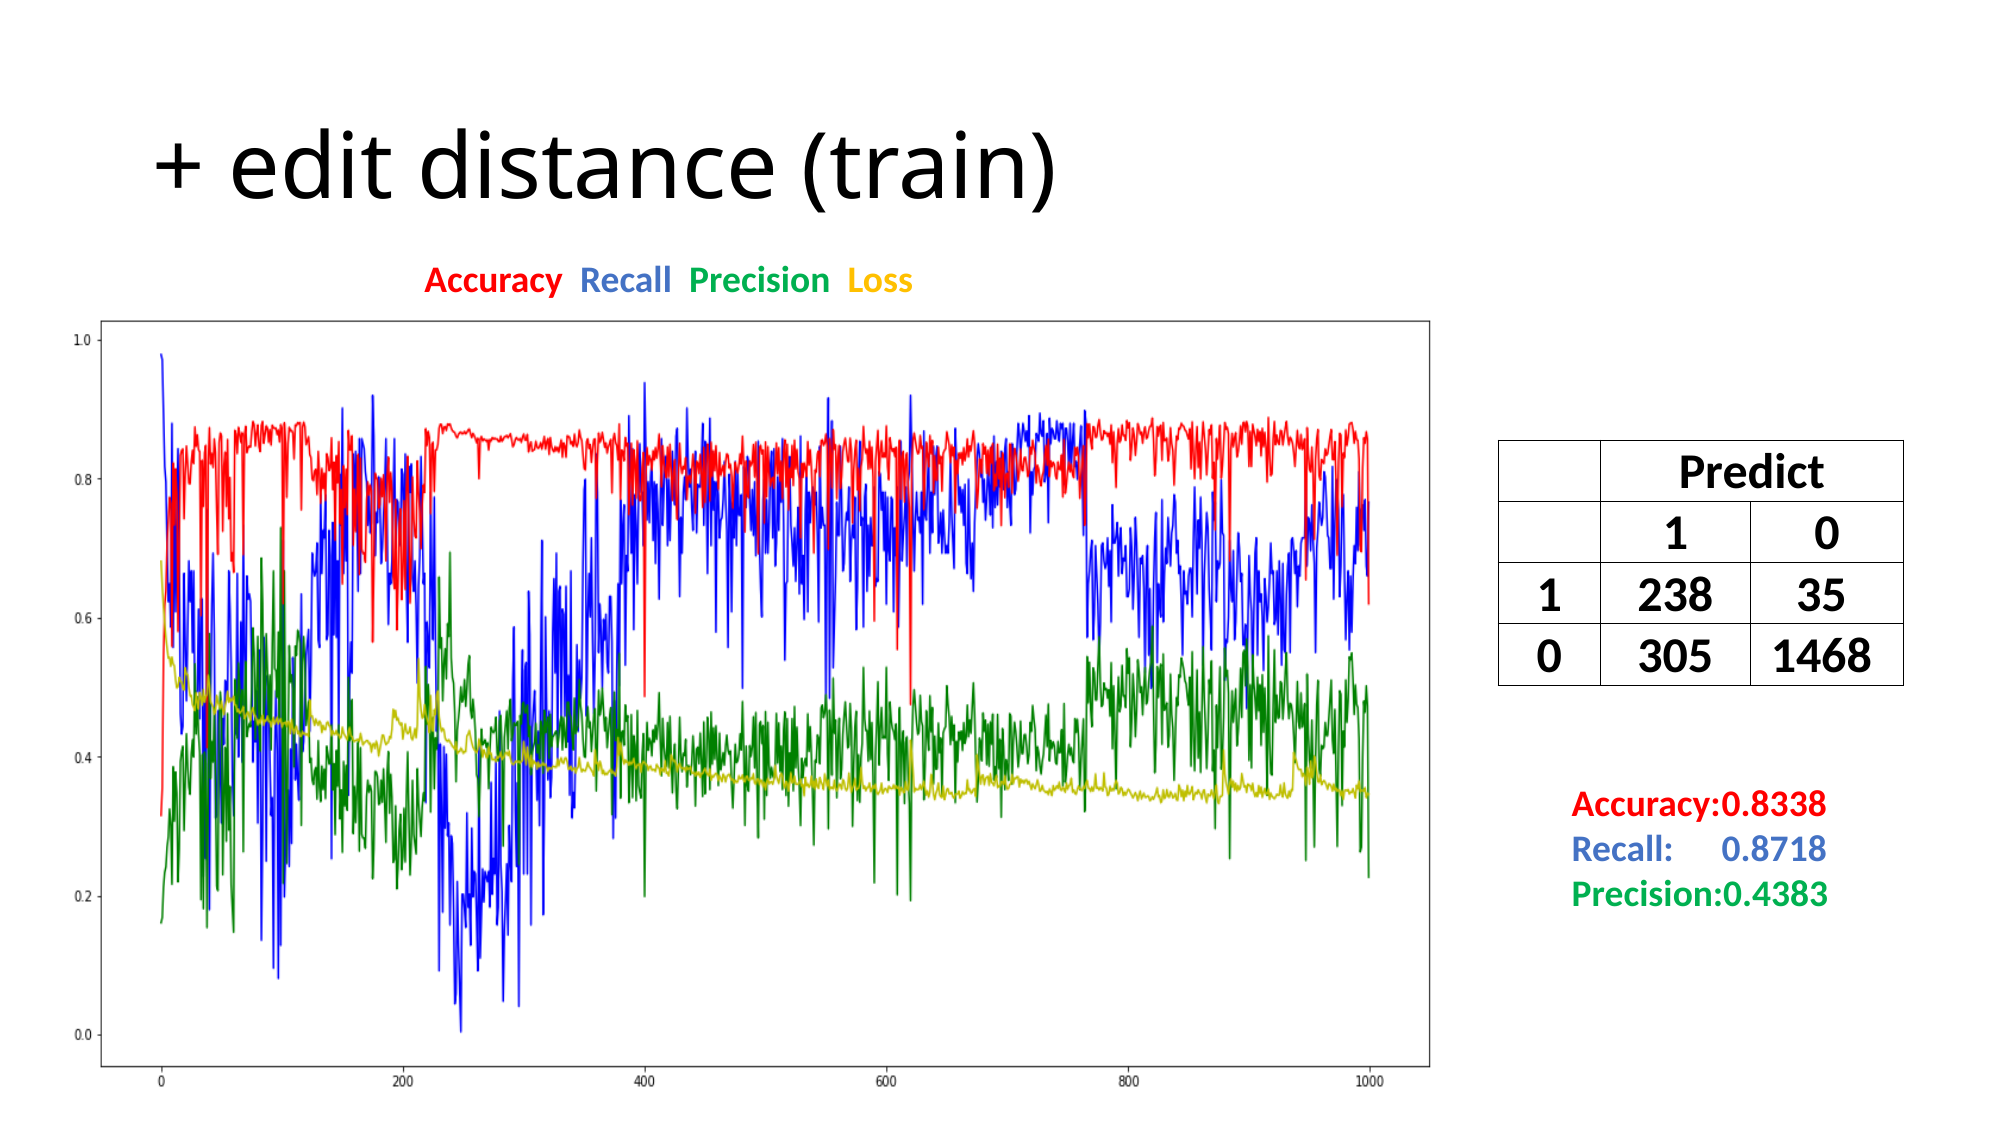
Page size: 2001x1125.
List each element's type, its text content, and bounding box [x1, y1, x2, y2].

table_cell 1 [1601, 502, 1750, 562]
table_cell 1468 [1751, 624, 1903, 685]
table_cell 1 [1499, 563, 1600, 623]
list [65, 307, 1441, 1099]
table_cell [1499, 502, 1600, 562]
table_cell 35 [1751, 563, 1903, 623]
table_cell 238 [1601, 563, 1750, 623]
table_cell 305 [1601, 624, 1750, 685]
text_box Accuracy: 0.8338 Recall: 0.8718 Precision:0.4383 [1556, 771, 1876, 922]
table_cell 0 [1751, 502, 1903, 562]
table_header [1499, 441, 1600, 501]
title + edit distance (train) [137, 59, 1863, 278]
table_header Predict [1601, 441, 1903, 501]
table_cell 0 [1499, 624, 1600, 685]
text_box Accuracy Recall Precision Loss [409, 247, 1219, 307]
